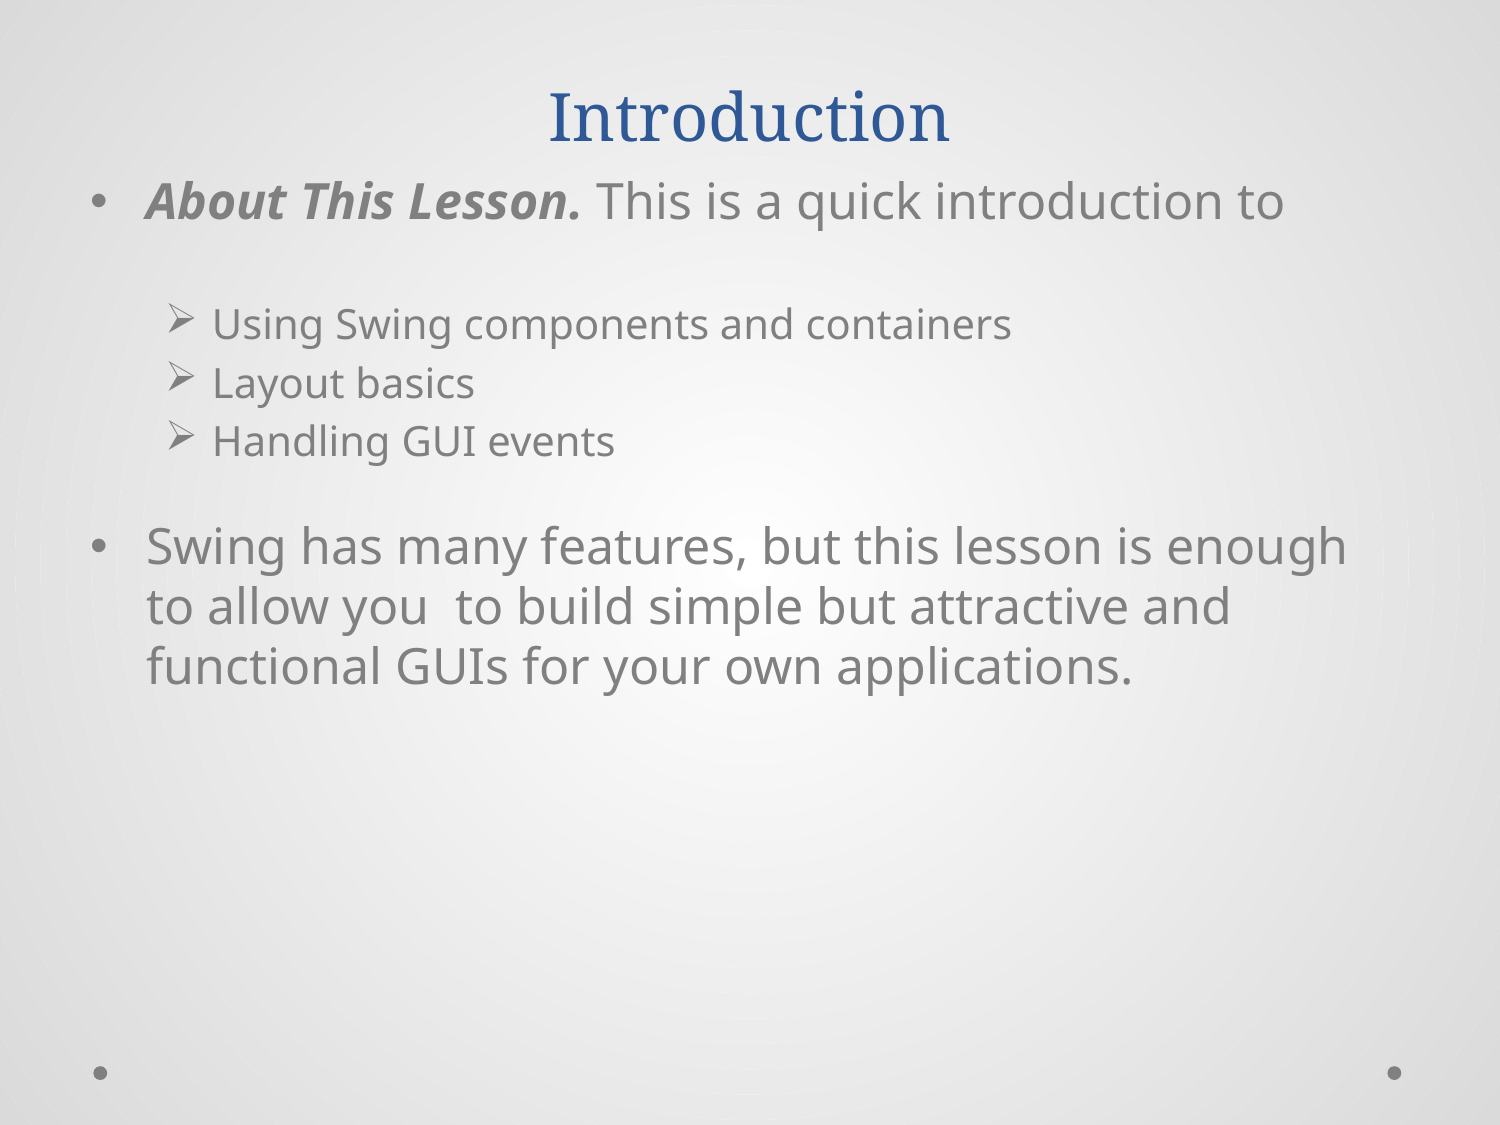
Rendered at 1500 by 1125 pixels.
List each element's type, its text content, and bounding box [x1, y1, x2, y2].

title Introduction [75, 0, 1425, 162]
list About This Lesson. This is a quick introduction to Using Swing components and containers Layout basics Handling GUI events Swing has many features, but this lesson is enough to allow you to build simple but attractive and functional GUIs for your own applications. [75, 162, 1425, 1075]
